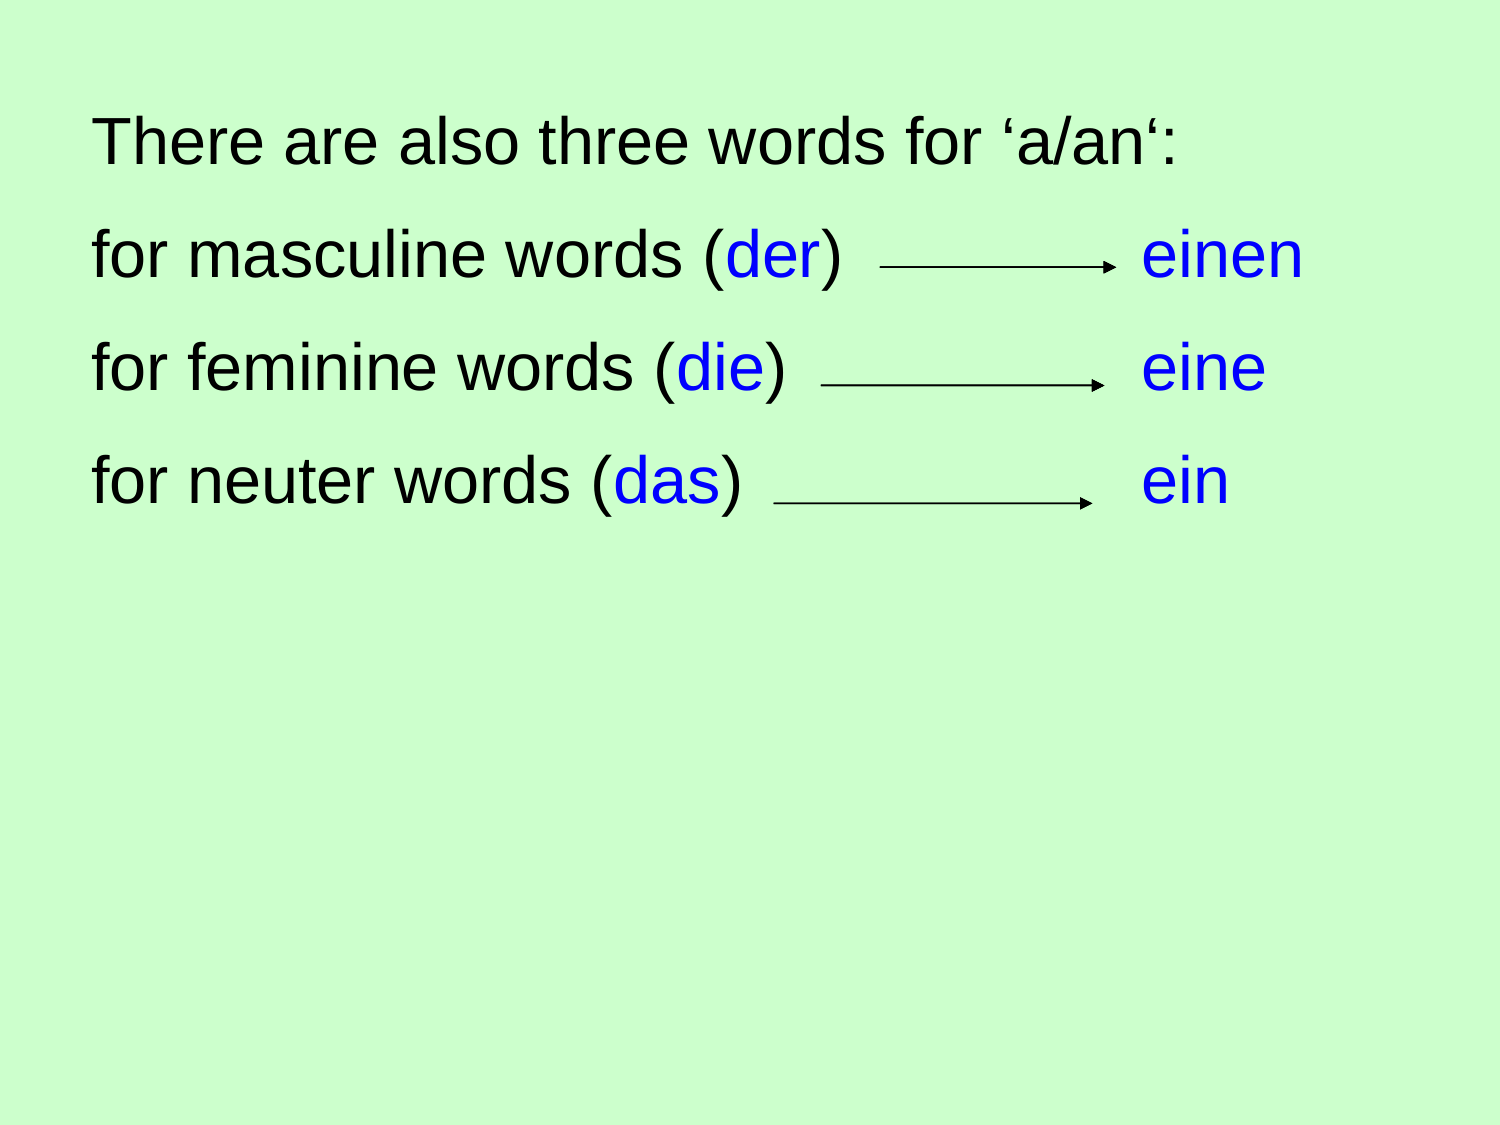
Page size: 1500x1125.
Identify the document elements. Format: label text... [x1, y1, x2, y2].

text_box [773, 497, 1093, 510]
text_box There are also three words for ‘a/an‘: for masculine words (der) einen for feminine words (die) eine for neuter words (das) ein [76, 90, 1341, 638]
text_box [879, 261, 1117, 274]
text_box [820, 379, 1105, 392]
